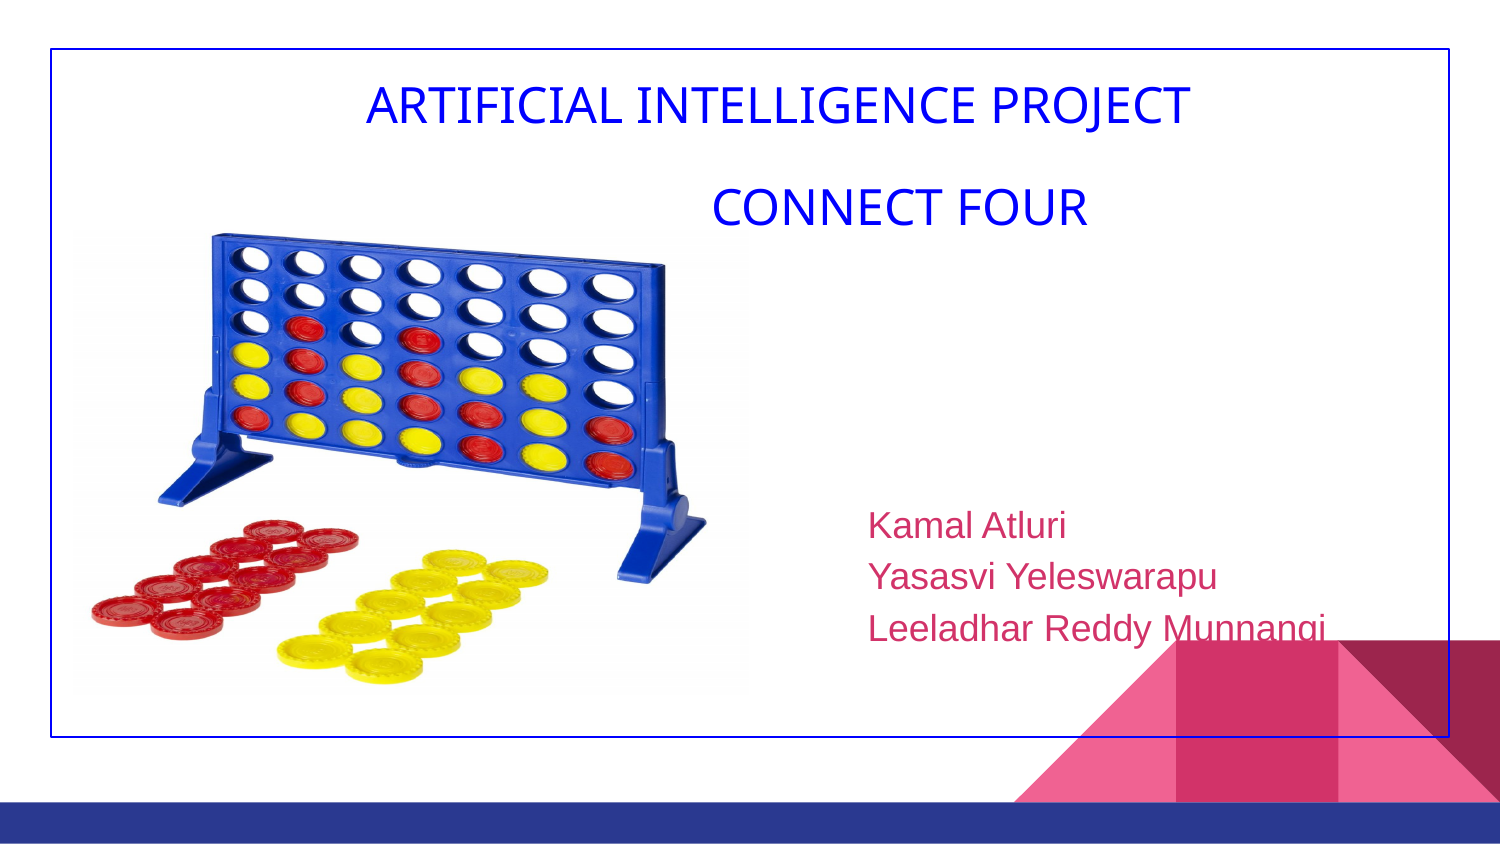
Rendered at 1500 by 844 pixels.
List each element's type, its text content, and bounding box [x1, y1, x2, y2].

picture [72, 229, 749, 696]
list ARTIFICIAL INTELLIGENCE PROJECT CONNECT FOUR [51, 49, 1449, 738]
text_box Kamal Atluri Yasasvi Yeleswarapu Leeladhar Reddy Munnangi [852, 478, 1437, 630]
